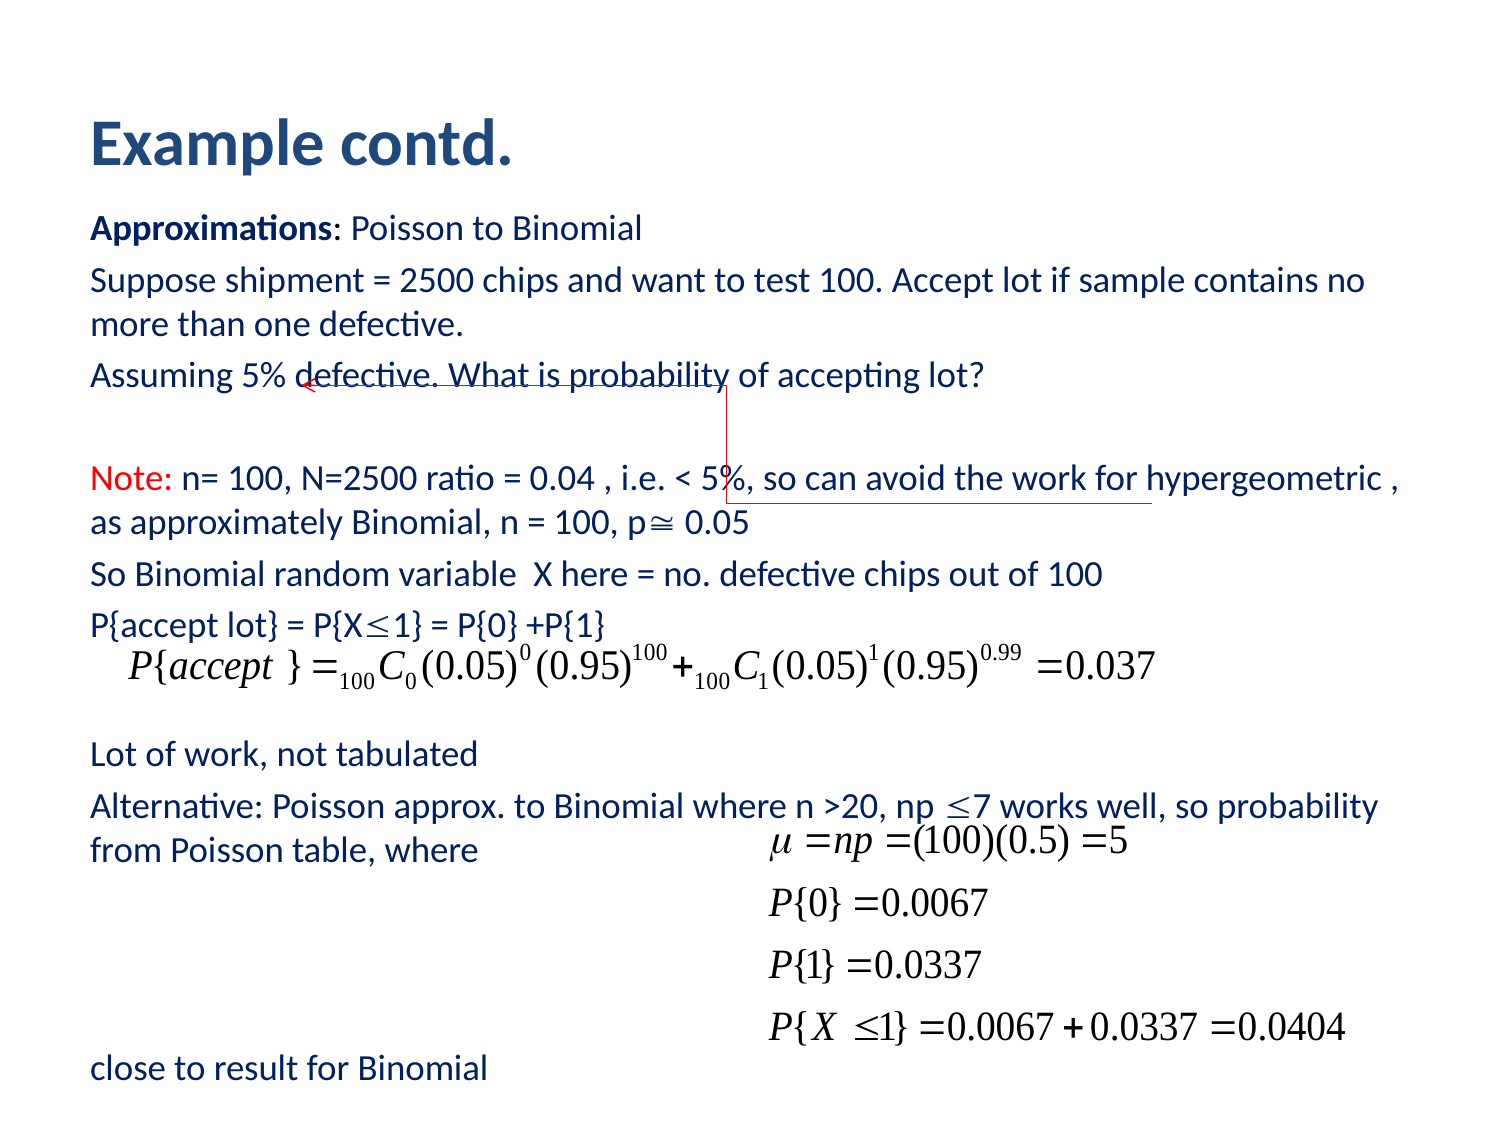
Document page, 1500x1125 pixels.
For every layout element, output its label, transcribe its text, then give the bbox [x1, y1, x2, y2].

list Approximations: Poisson to Binomial Suppose shipment = 2500 chips and want to test 100. Accept lot if sample contains no more than one defective. Assuming 5% defective. What is probability of accepting lot? Note: n= 100, N=2500 ratio = 0.04 , i.e. < 5%, so can avoid the work for hypergeometric , as approximately Binomial, n = 100, p 0.05 So Binomial random variable X here = no. defective chips out of 100 P{accept lot} = P{X1} = P{0} +P{1} Lot of work, not tabulated Alternative: Poisson approx. to Binomial where n >20, np 7 works well, so probability from Poisson table, where close to result for Binomial [75, 196, 1425, 1106]
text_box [300, 385, 1152, 504]
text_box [120, 633, 1164, 701]
title Example contd. [75, 45, 1425, 196]
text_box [761, 815, 1353, 1059]
